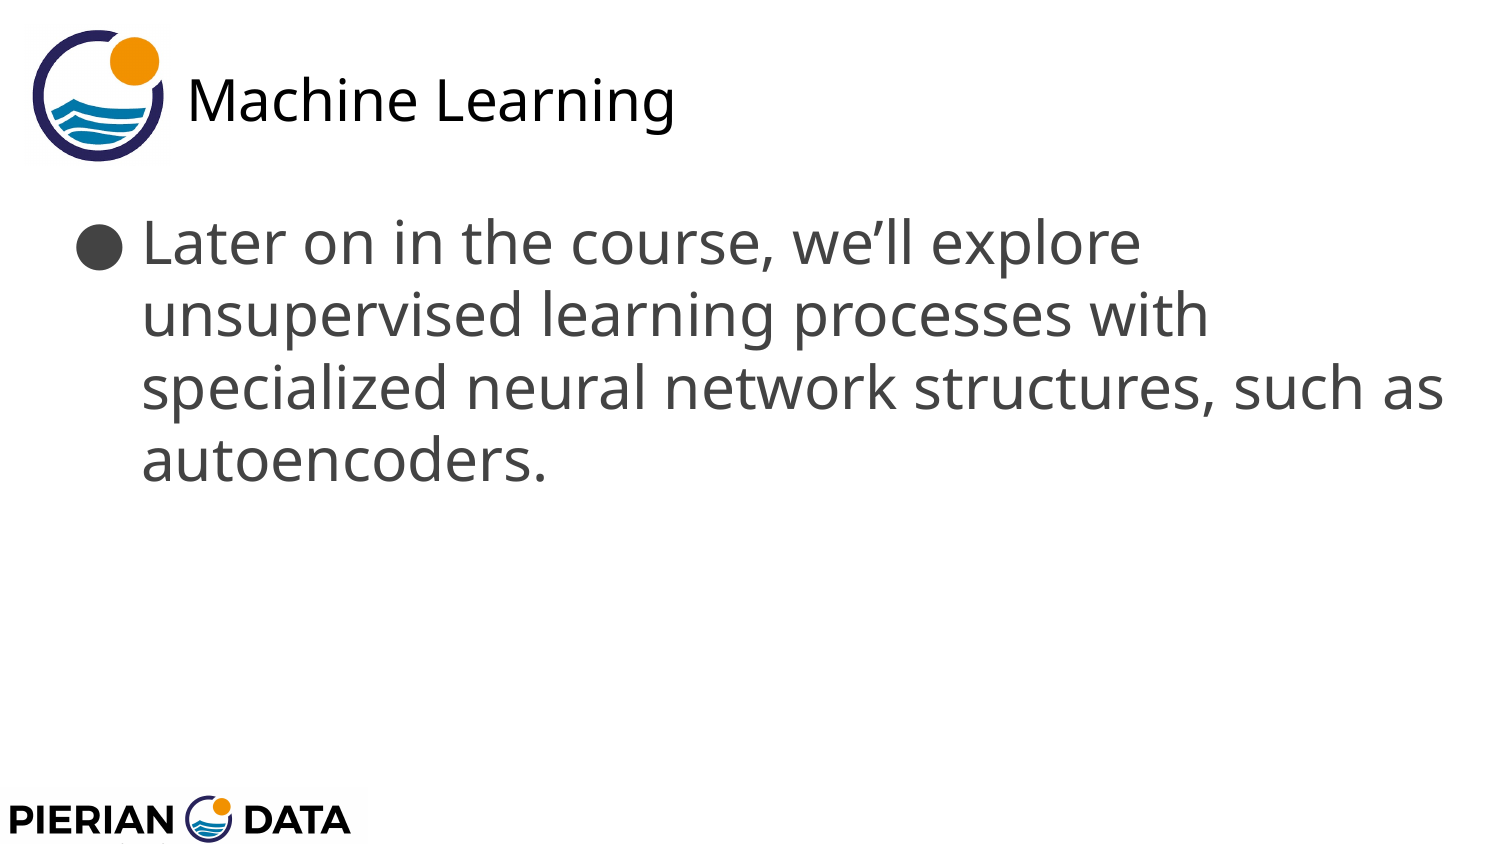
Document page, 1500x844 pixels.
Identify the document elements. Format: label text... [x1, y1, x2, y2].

picture [0, 787, 368, 844]
picture [24, 24, 172, 167]
title Machine Learning [176, 48, 1449, 143]
list Later on in the course, we’ll explore unsupervised learning processes with specialized neural network structures, such as autoencoders. [51, 189, 1476, 750]
